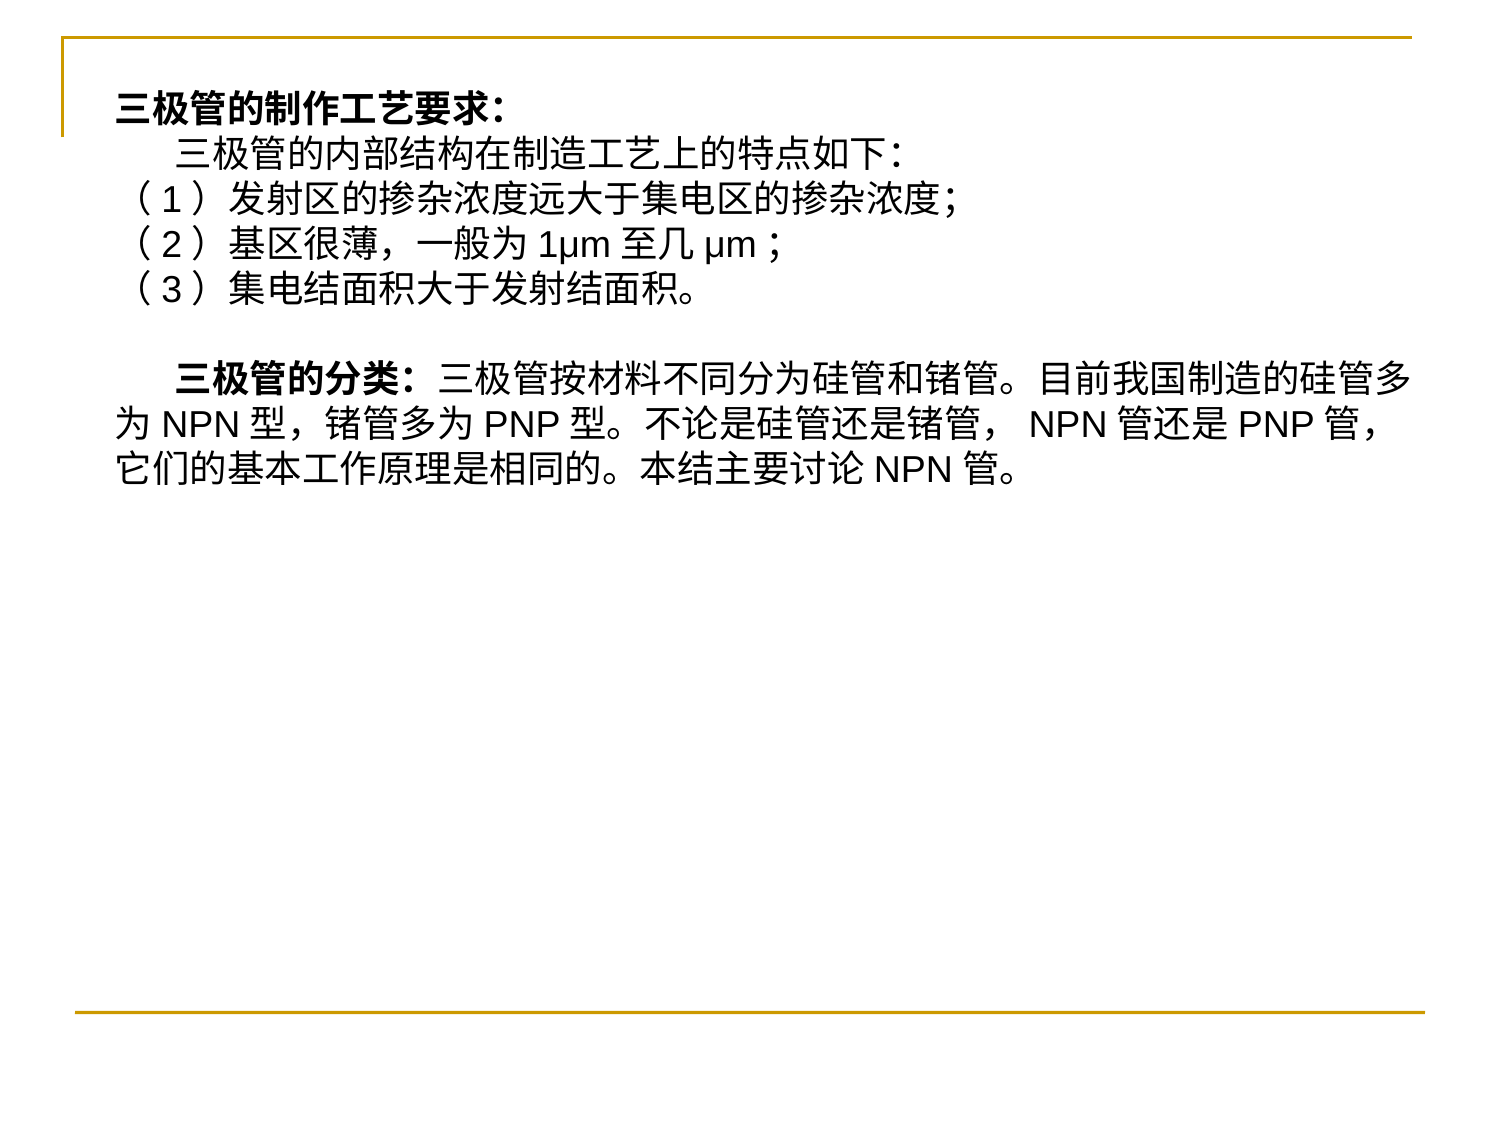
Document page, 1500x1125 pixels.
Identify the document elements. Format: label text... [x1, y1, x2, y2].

text_box 三极管的制作工艺要求： 三极管的内部结构在制造工艺上的特点如下： （1）发射区的掺杂浓度远大于集电区的掺杂浓度； （2）基区很薄，一般为1μm至几μm； （3）集电结面积大于发射结面积。 三极管的分类：三极管按材料不同分为硅管和锗管。目前我国制造的硅管多为NPN型，锗管多为PNP型。不论是硅管还是锗管，NPN管还是PNP管，它们的基本工作原理是相同的。本结主要讨论NPN管。 [100, 78, 1447, 498]
